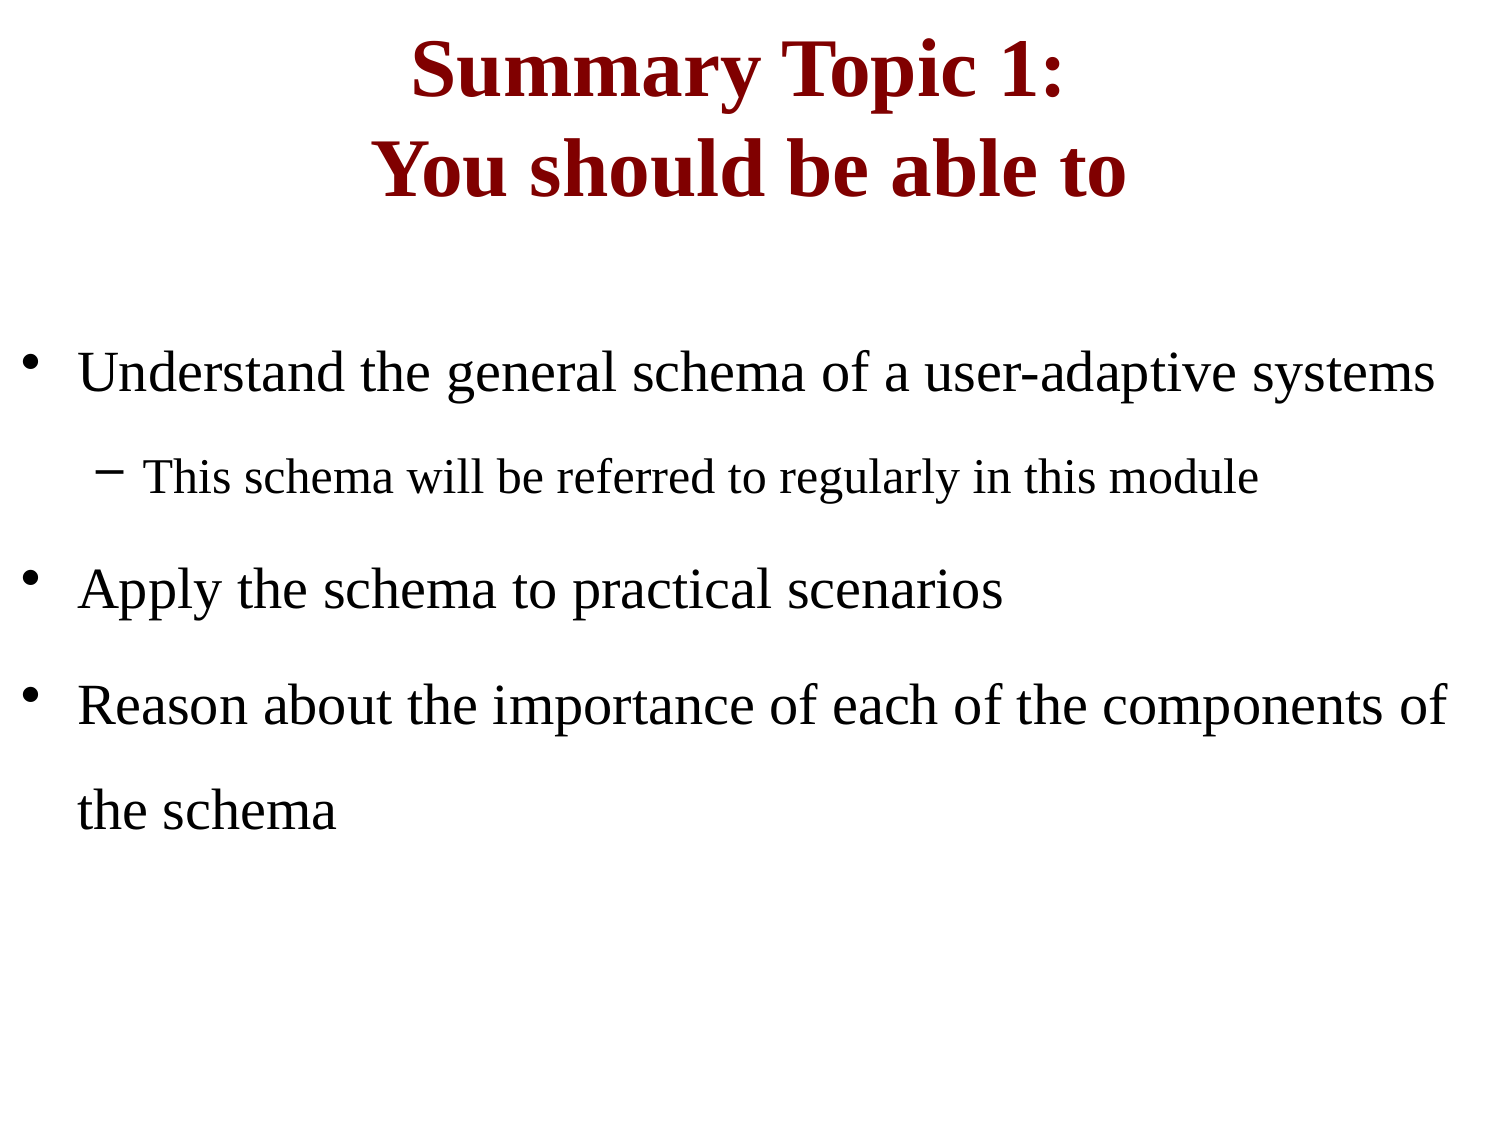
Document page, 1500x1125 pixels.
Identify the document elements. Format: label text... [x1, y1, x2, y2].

list Understand the general schema of a user-adaptive systems This schema will be referred to regularly in this module Apply the schema to practical scenarios Reason about the importance of each of the components of the schema [5, 290, 1500, 823]
title Summary Topic 1: You should be able to [135, 19, 1364, 207]
